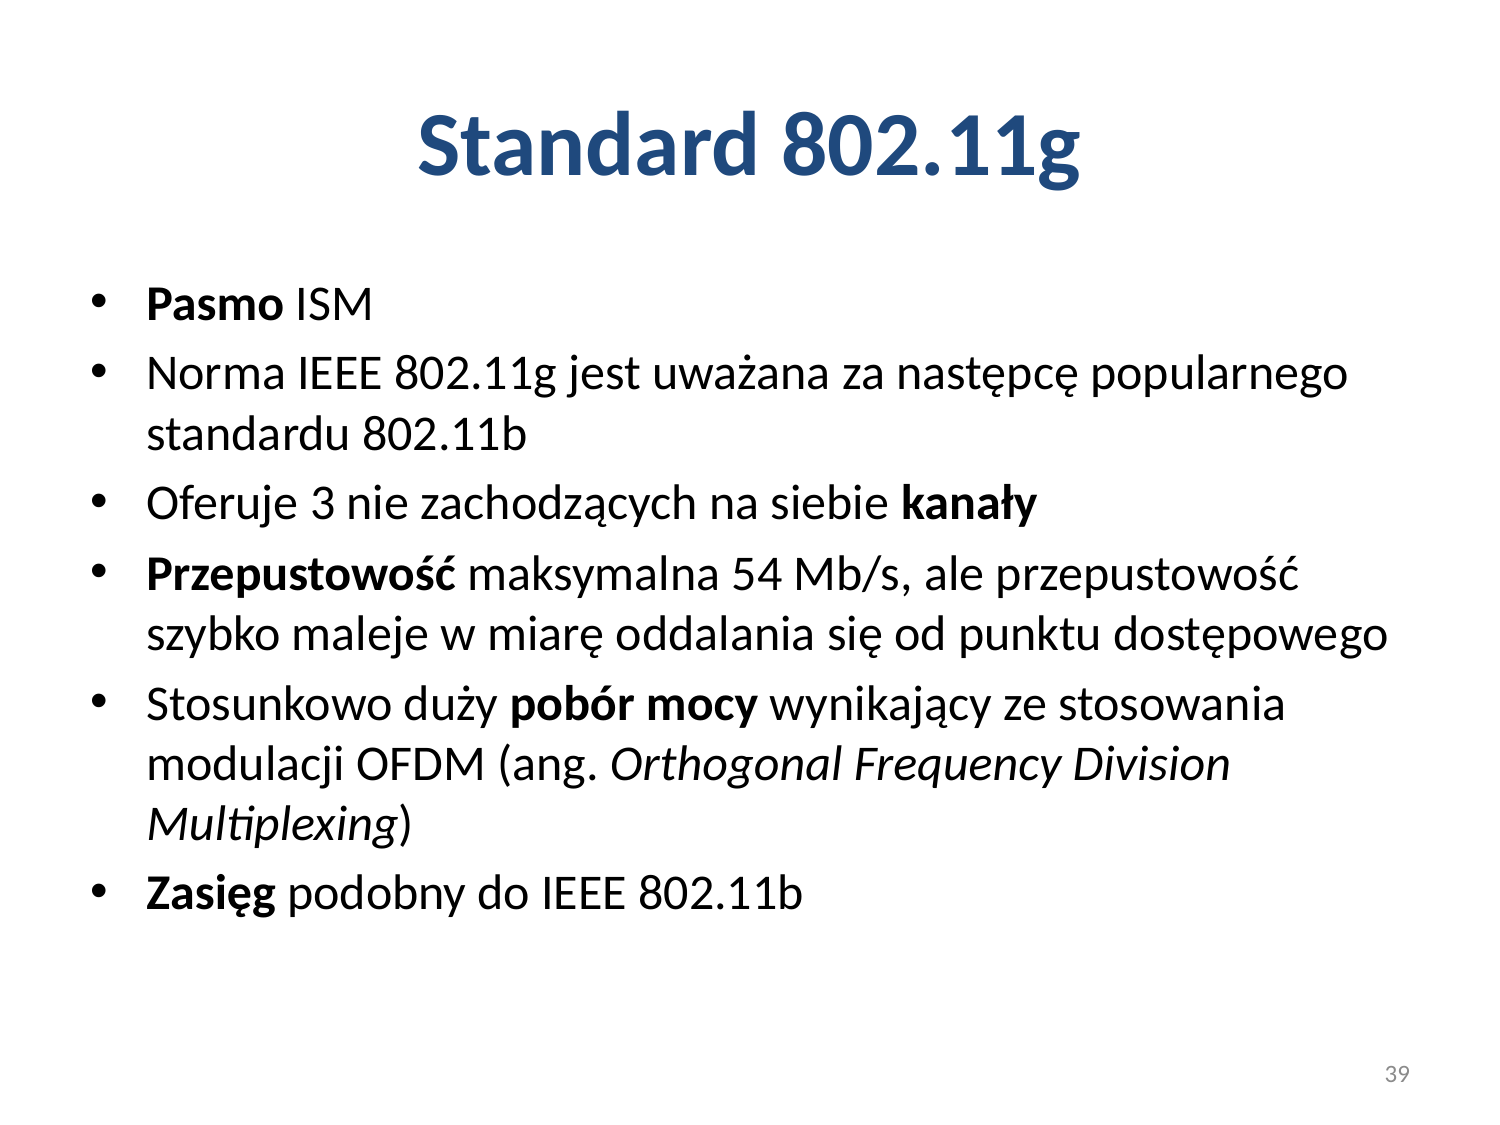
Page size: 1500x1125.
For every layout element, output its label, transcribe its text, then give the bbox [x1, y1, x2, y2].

title Standard 802.11g [75, 45, 1425, 233]
slide_number 39 [1074, 1042, 1425, 1103]
list Pasmo ISM Norma IEEE 802.11g jest uważana za następcę popularnego standardu 802.11b Oferuje 3 nie zachodzących na siebie kanały Przepustowość maksymalna 54 Mb/s, ale przepustowość szybko maleje w miarę oddalania się od punktu dostępowego Stosunkowo duży pobór mocy wynikający ze stosowania modulacji OFDM (ang. Orthogonal Frequency Division Multiplexing) Zasięg podobny do IEEE 802.11b [75, 262, 1425, 1005]
